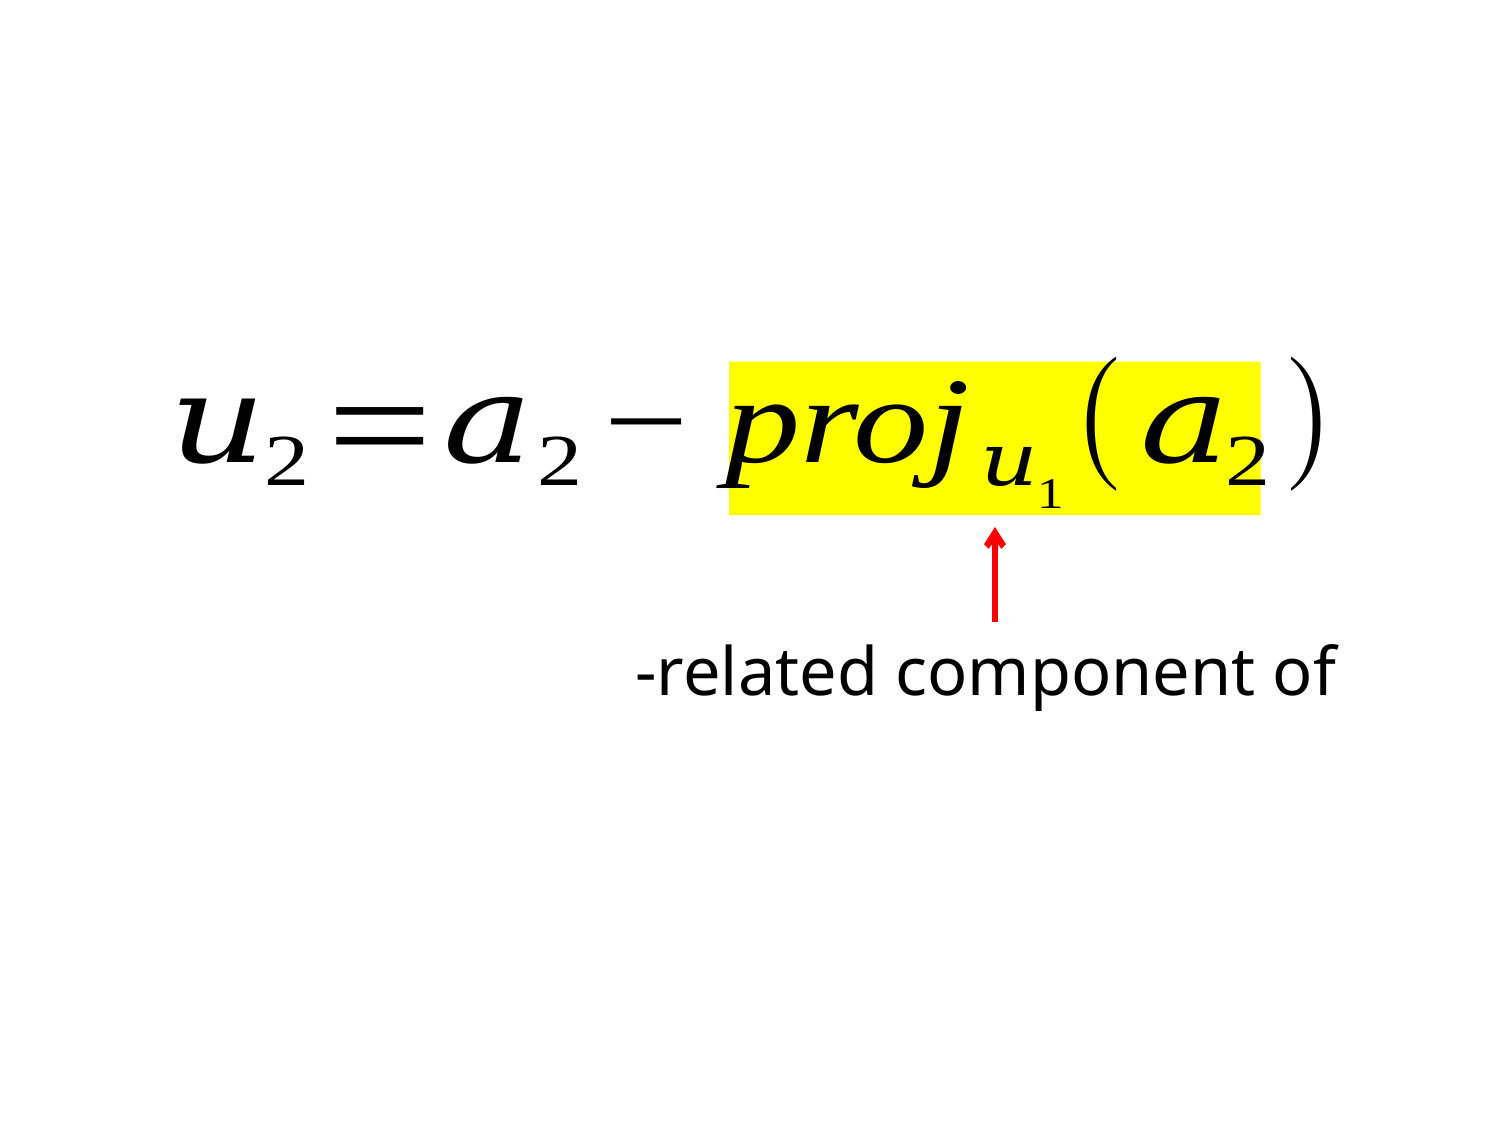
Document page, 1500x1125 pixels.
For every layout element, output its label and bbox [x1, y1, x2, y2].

text_box [727, 360, 1263, 517]
